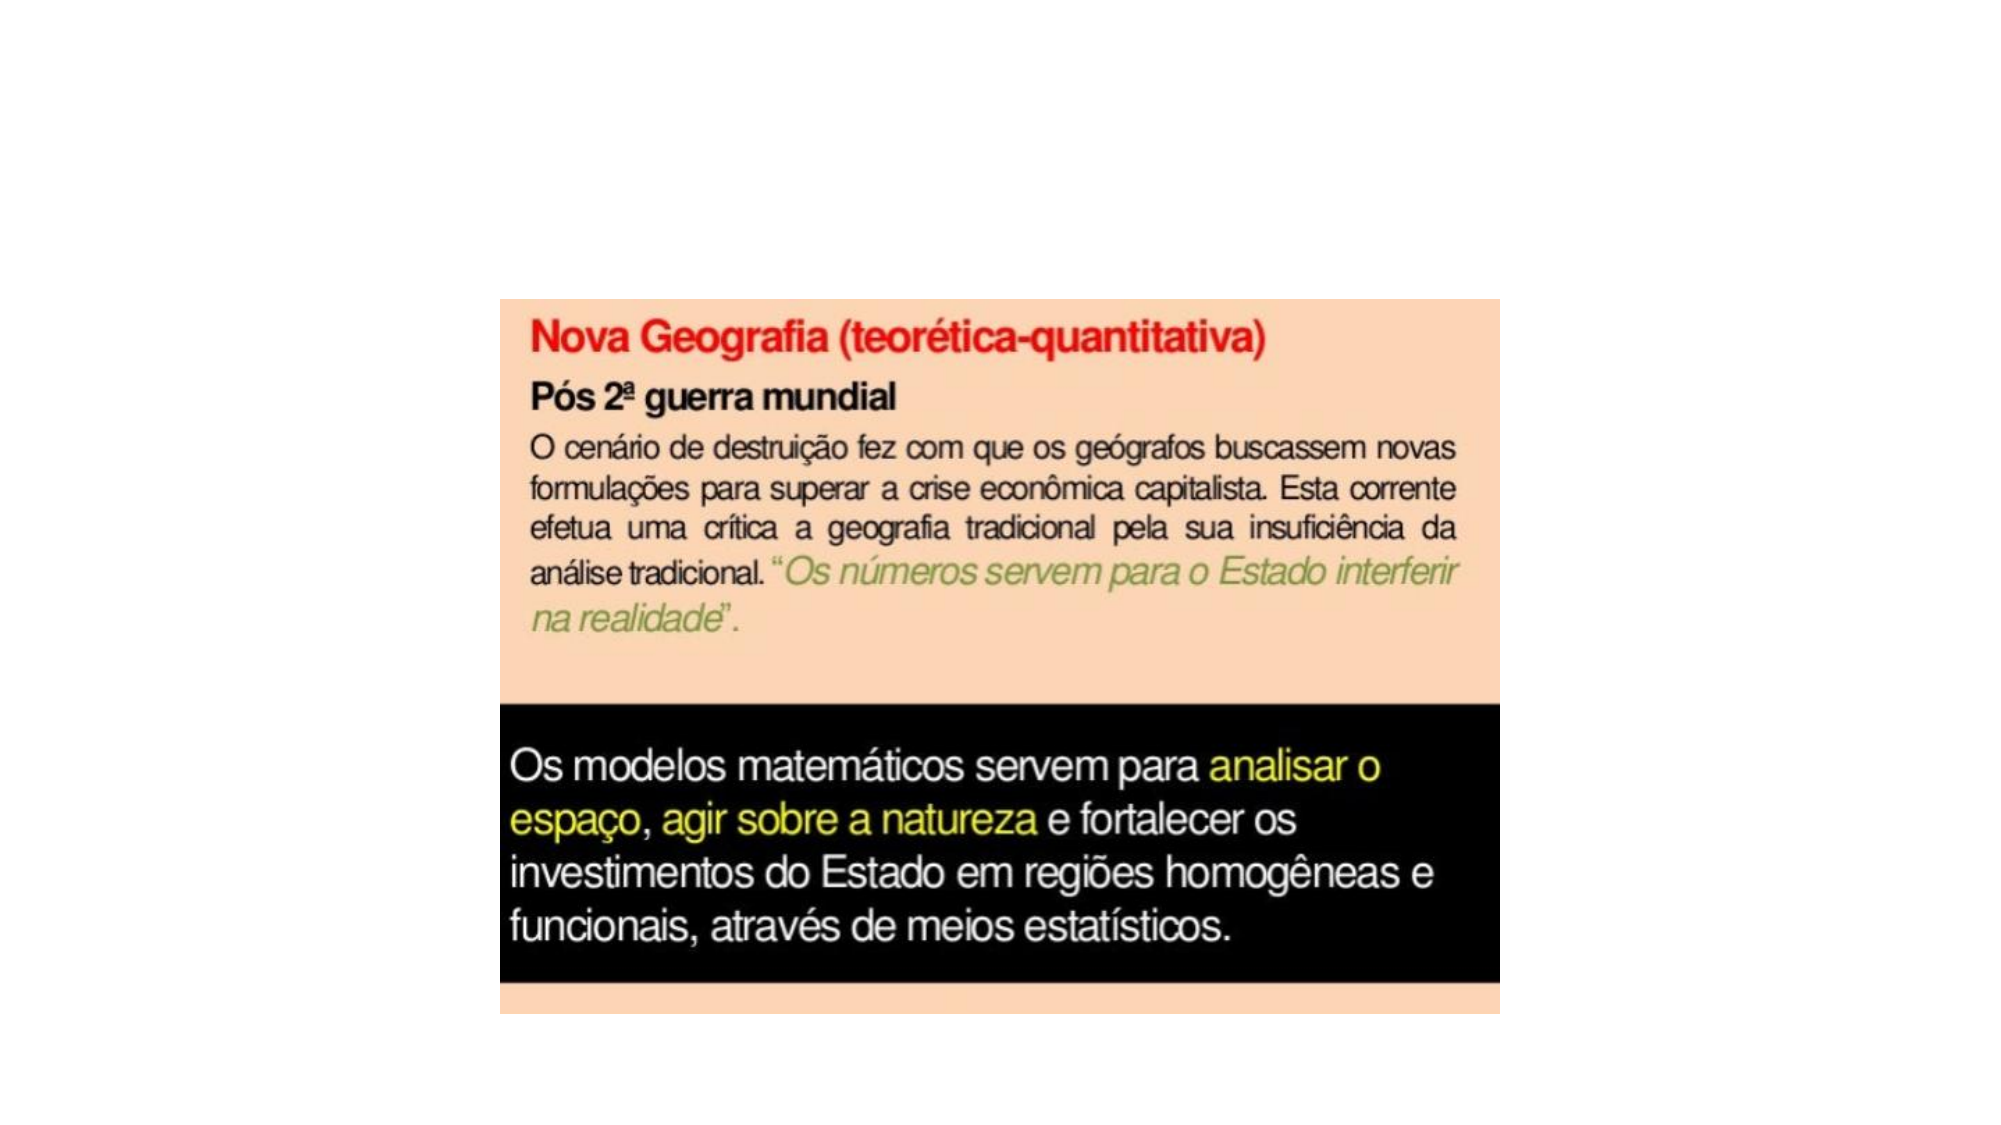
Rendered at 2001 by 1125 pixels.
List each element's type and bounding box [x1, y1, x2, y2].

list [500, 299, 1500, 1014]
